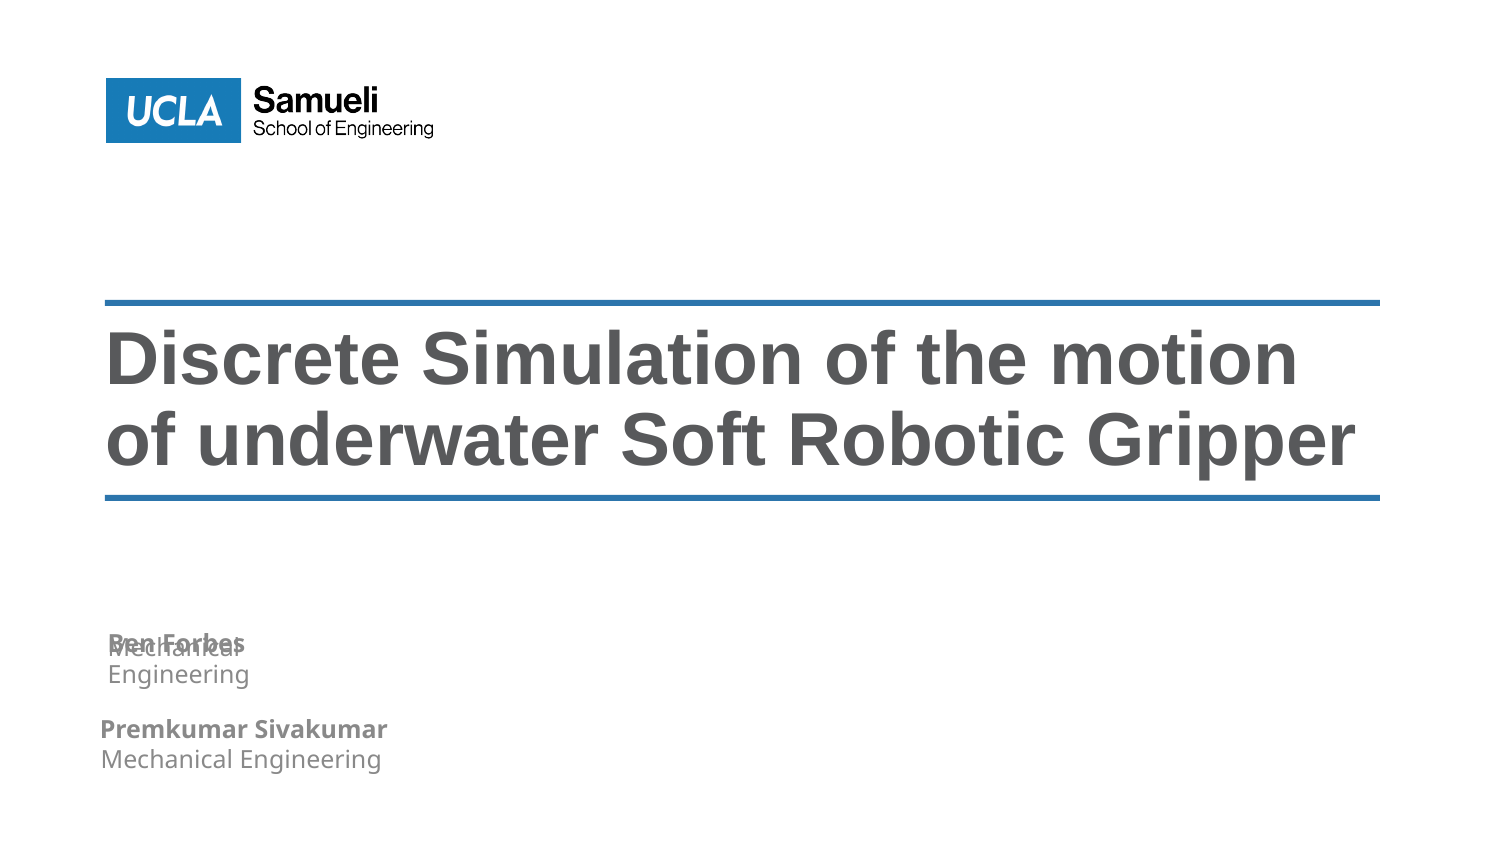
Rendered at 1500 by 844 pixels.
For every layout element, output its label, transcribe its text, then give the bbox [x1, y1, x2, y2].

list Discrete Simulation of the motion of underwater Soft Robotic Gripper [105, 319, 1380, 483]
picture [106, 78, 433, 143]
text_box Premkumar Sivakumar [98, 716, 389, 744]
text_box Mechanical Engineering [99, 747, 383, 775]
list Mechanical Engineering [106, 661, 376, 689]
list Ben Forbes [106, 630, 247, 659]
